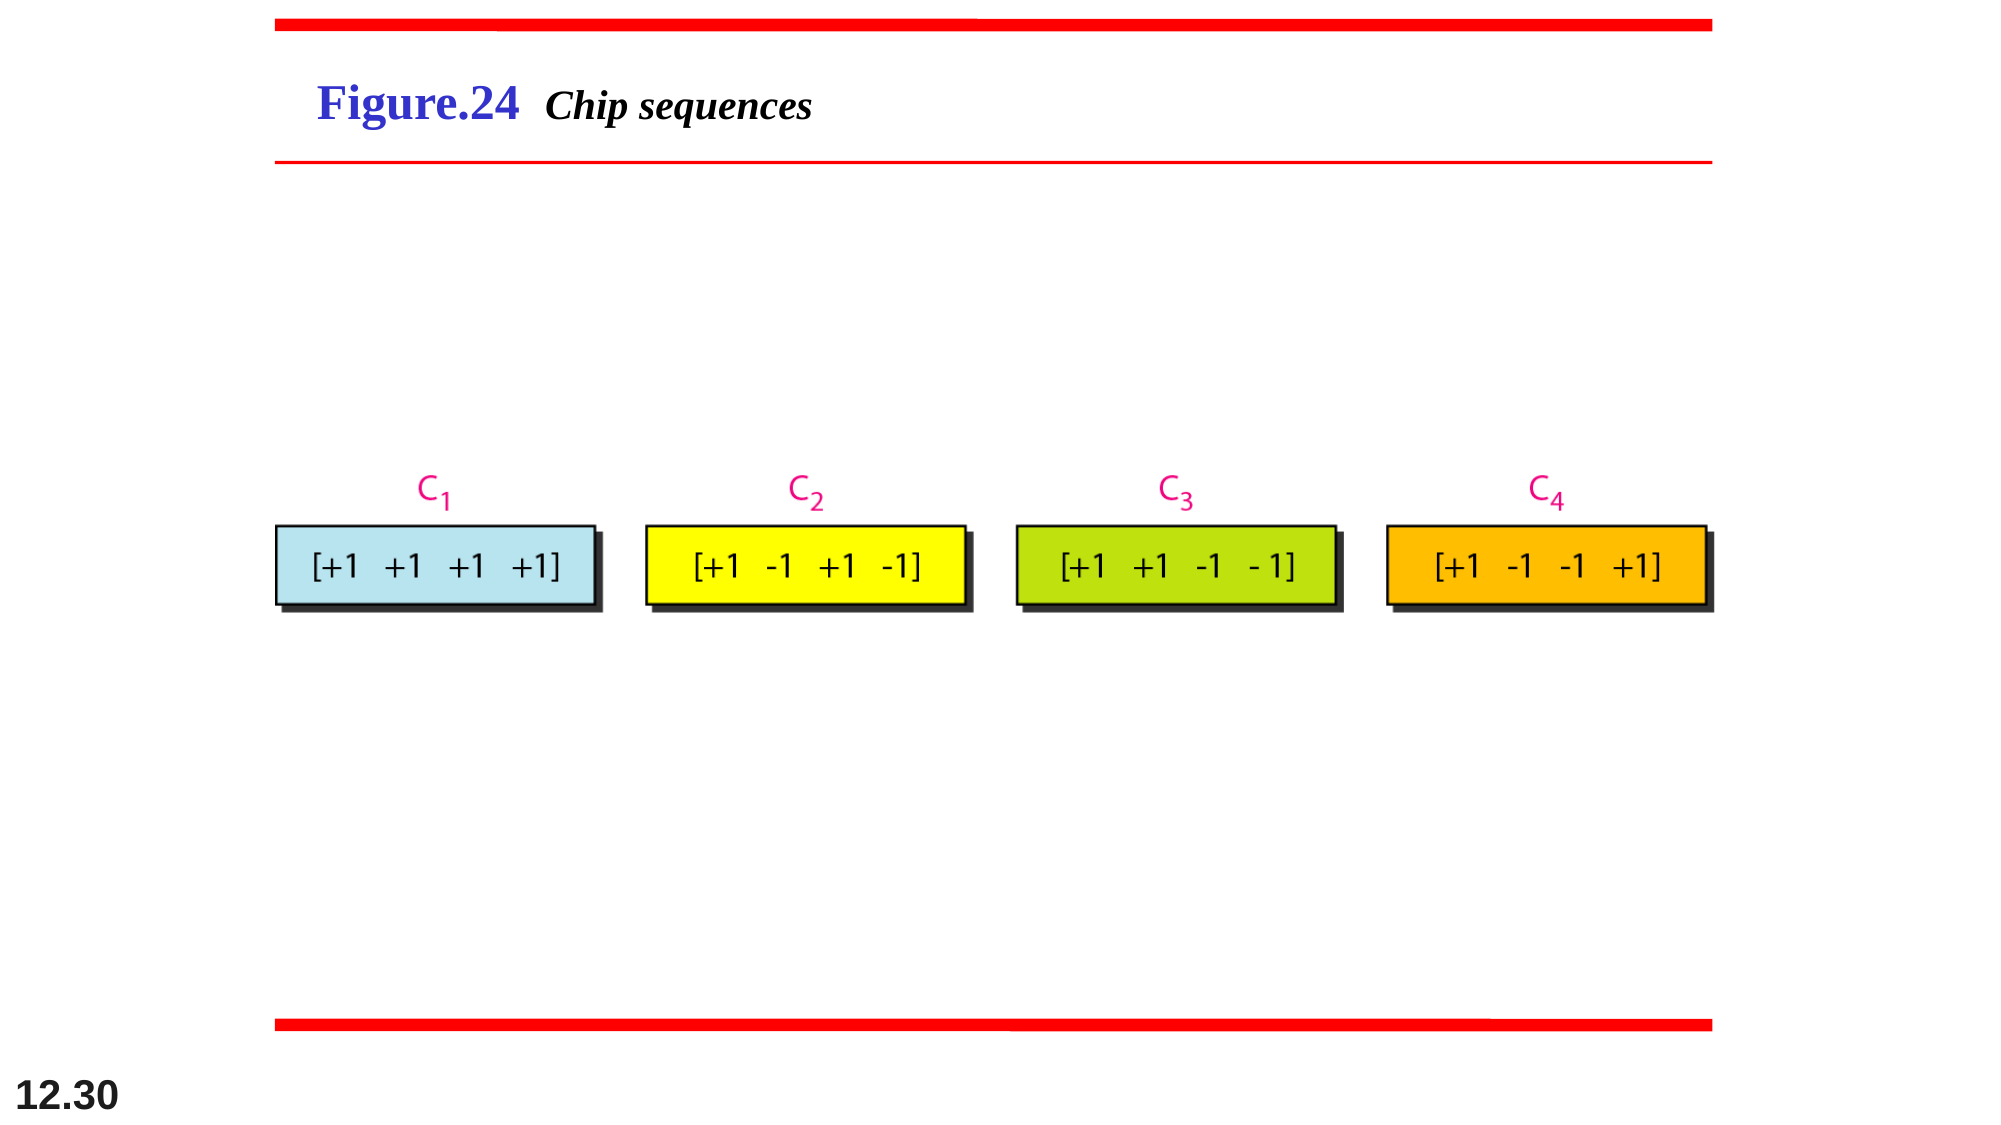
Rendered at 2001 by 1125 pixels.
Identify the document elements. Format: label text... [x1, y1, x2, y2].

picture [274, 470, 1715, 613]
slide_number 12.30 [0, 1050, 417, 1125]
text_box Figure.24 Chip sequences [302, 62, 829, 138]
